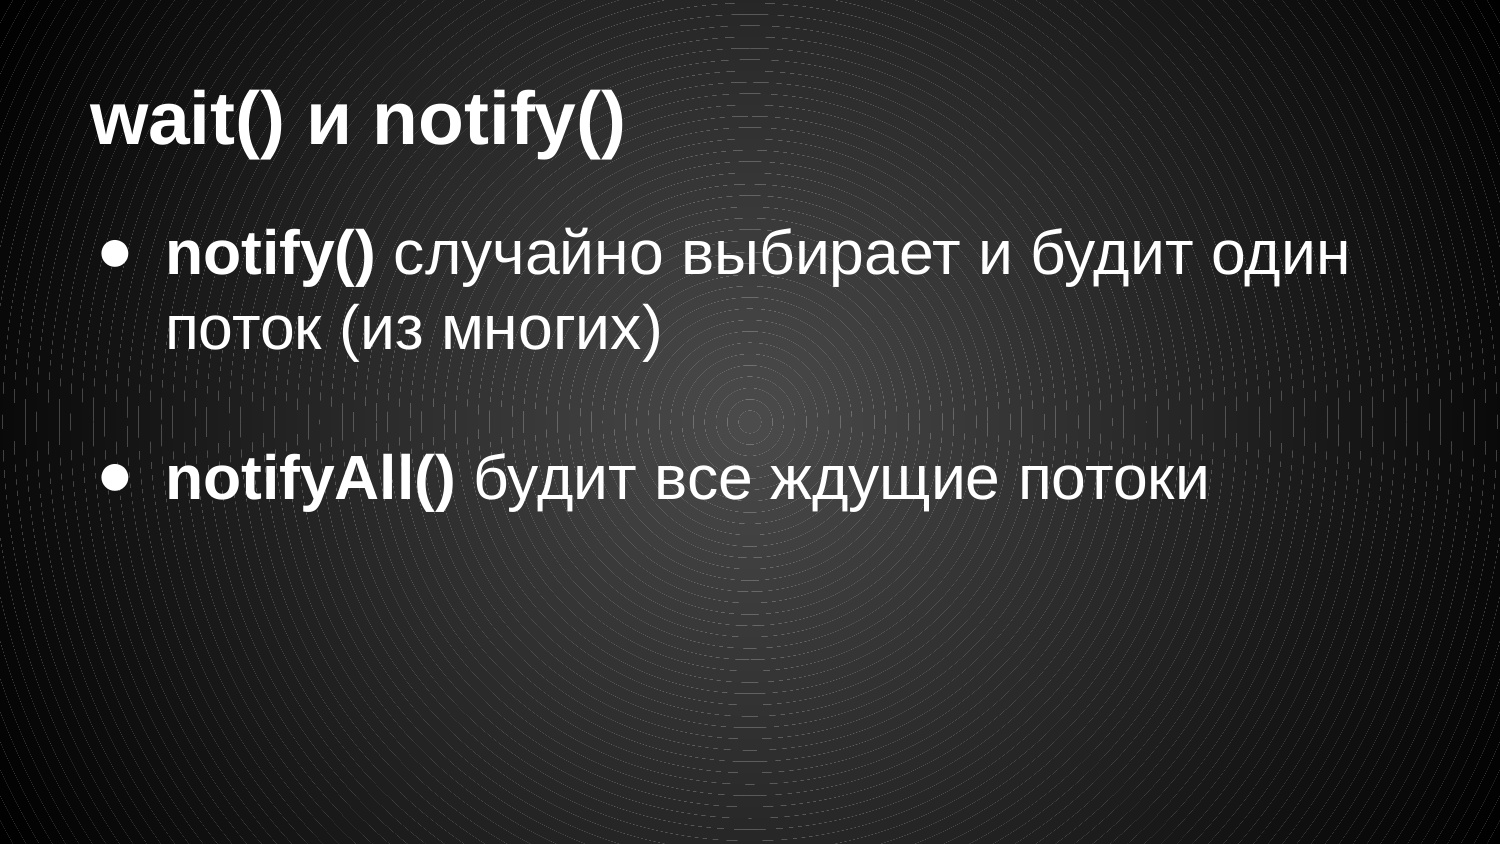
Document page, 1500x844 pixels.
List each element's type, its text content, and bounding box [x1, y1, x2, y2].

title wait() и notify() [75, 33, 1425, 175]
list notify() случайно выбирает и будит один поток (из многих) notifyAll() будит все ждущие потоки [75, 196, 1425, 808]
